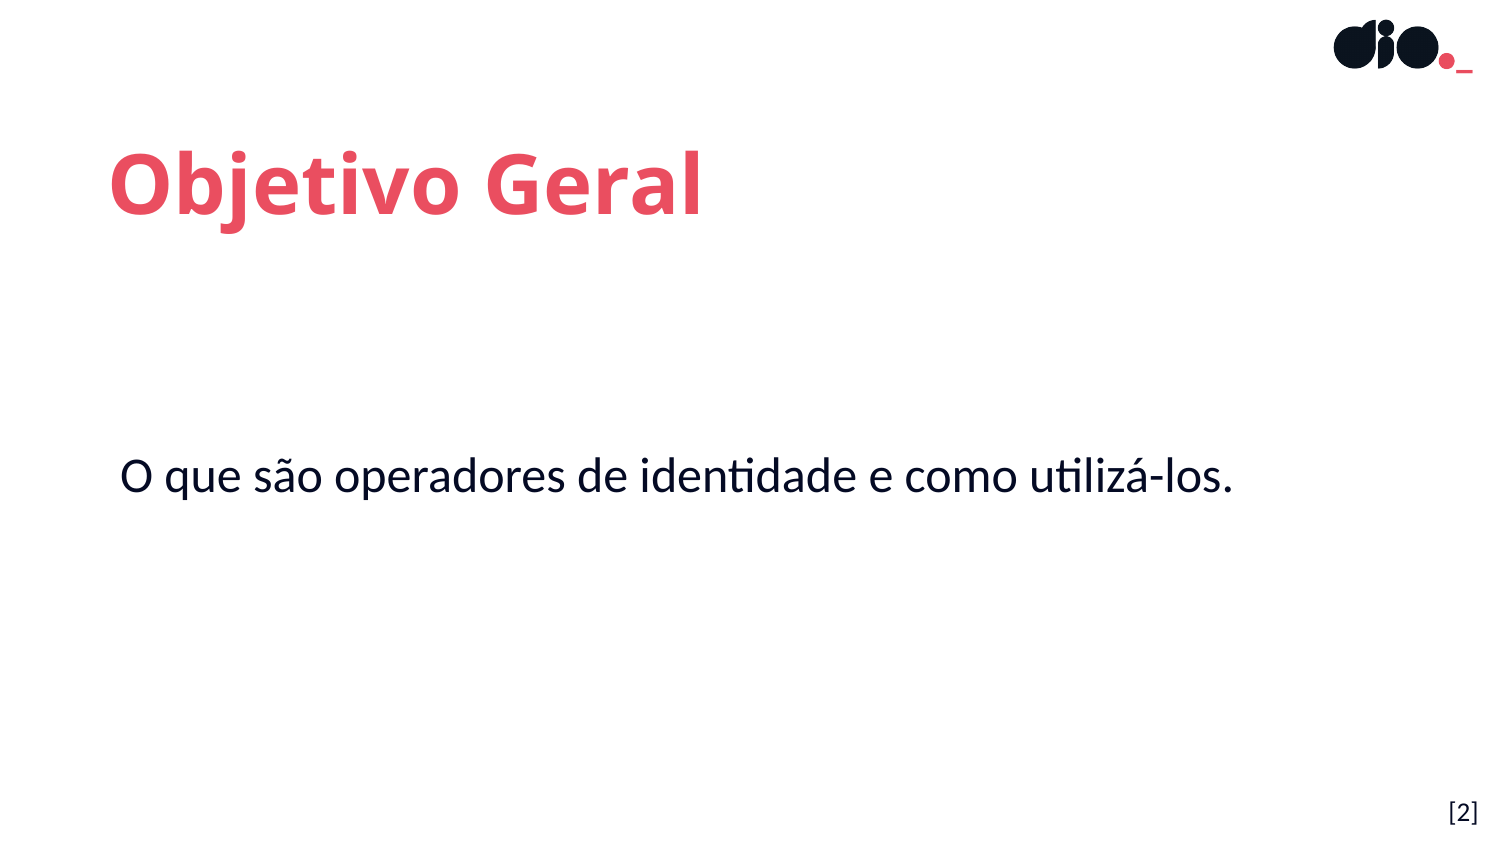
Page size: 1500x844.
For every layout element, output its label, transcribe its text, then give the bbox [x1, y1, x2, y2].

picture [1333, 19, 1473, 74]
text_box Objetivo Geral [92, 104, 1408, 243]
slide_number [2] [1403, 779, 1494, 844]
text_box O que são operadores de identidade e como utilizá-los. [92, 304, 1408, 641]
